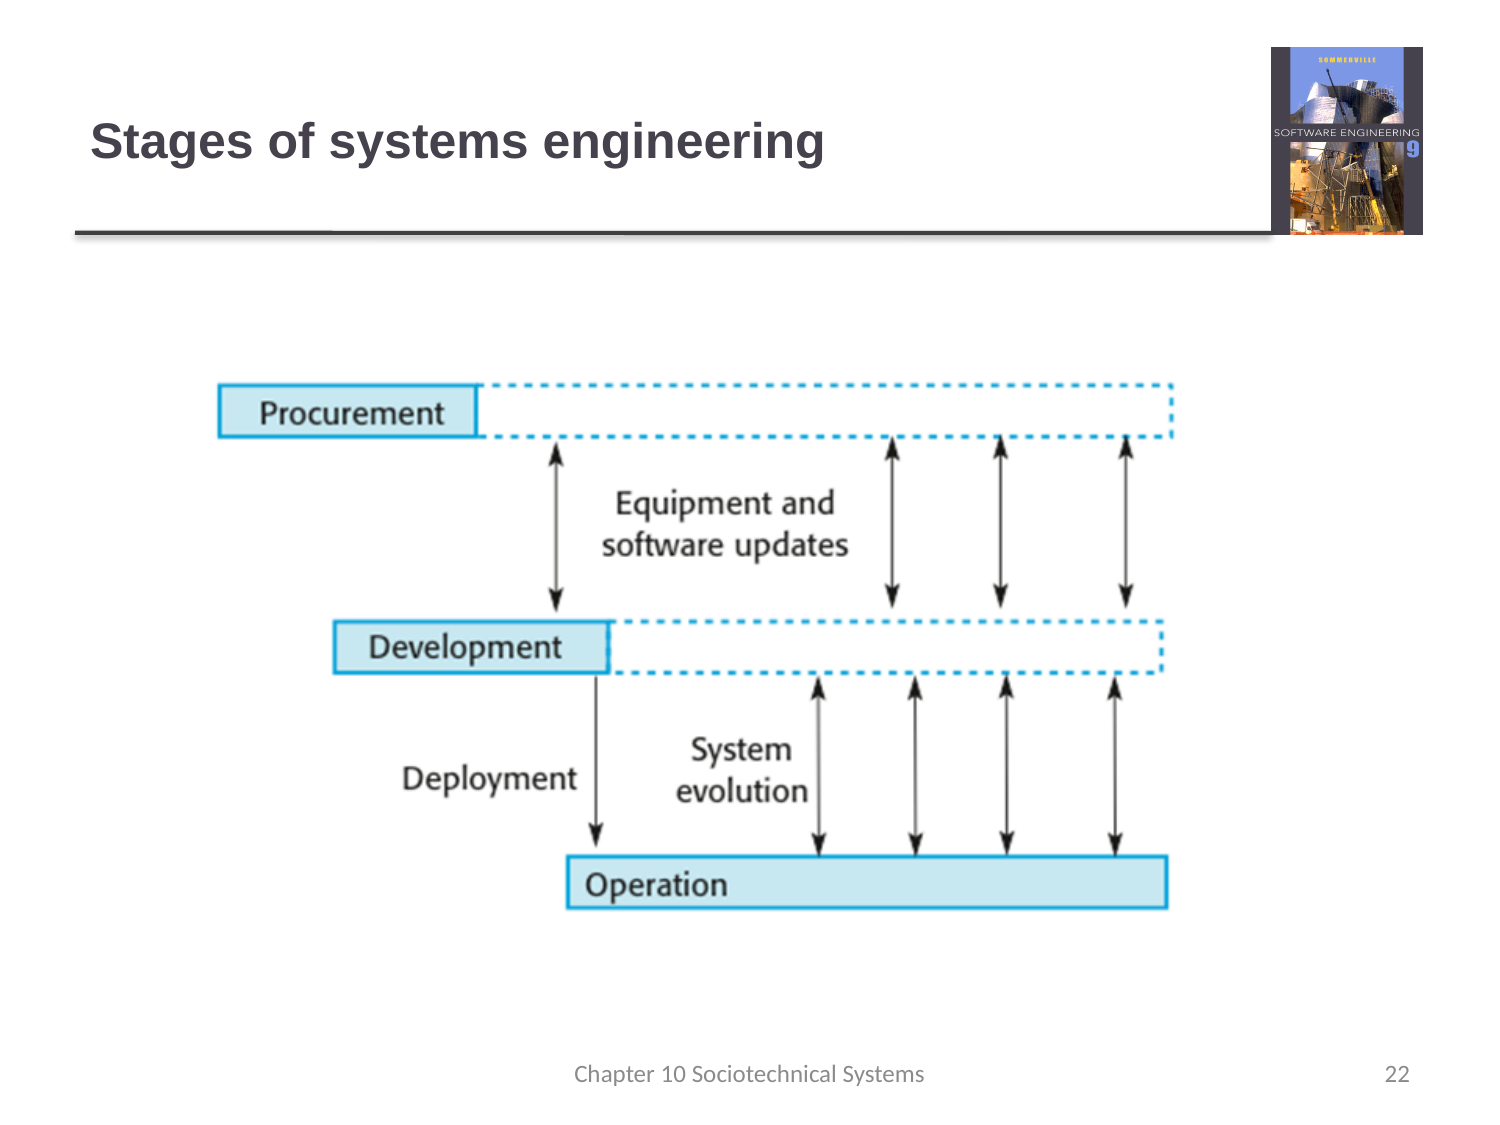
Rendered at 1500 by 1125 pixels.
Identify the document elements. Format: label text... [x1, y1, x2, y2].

footer Chapter 10 Sociotechnical Systems [512, 1042, 988, 1103]
title Stages of systems engineering [74, 44, 1272, 233]
slide_number 22 [1074, 1042, 1425, 1103]
picture [1272, 47, 1423, 235]
picture [174, 309, 1251, 966]
